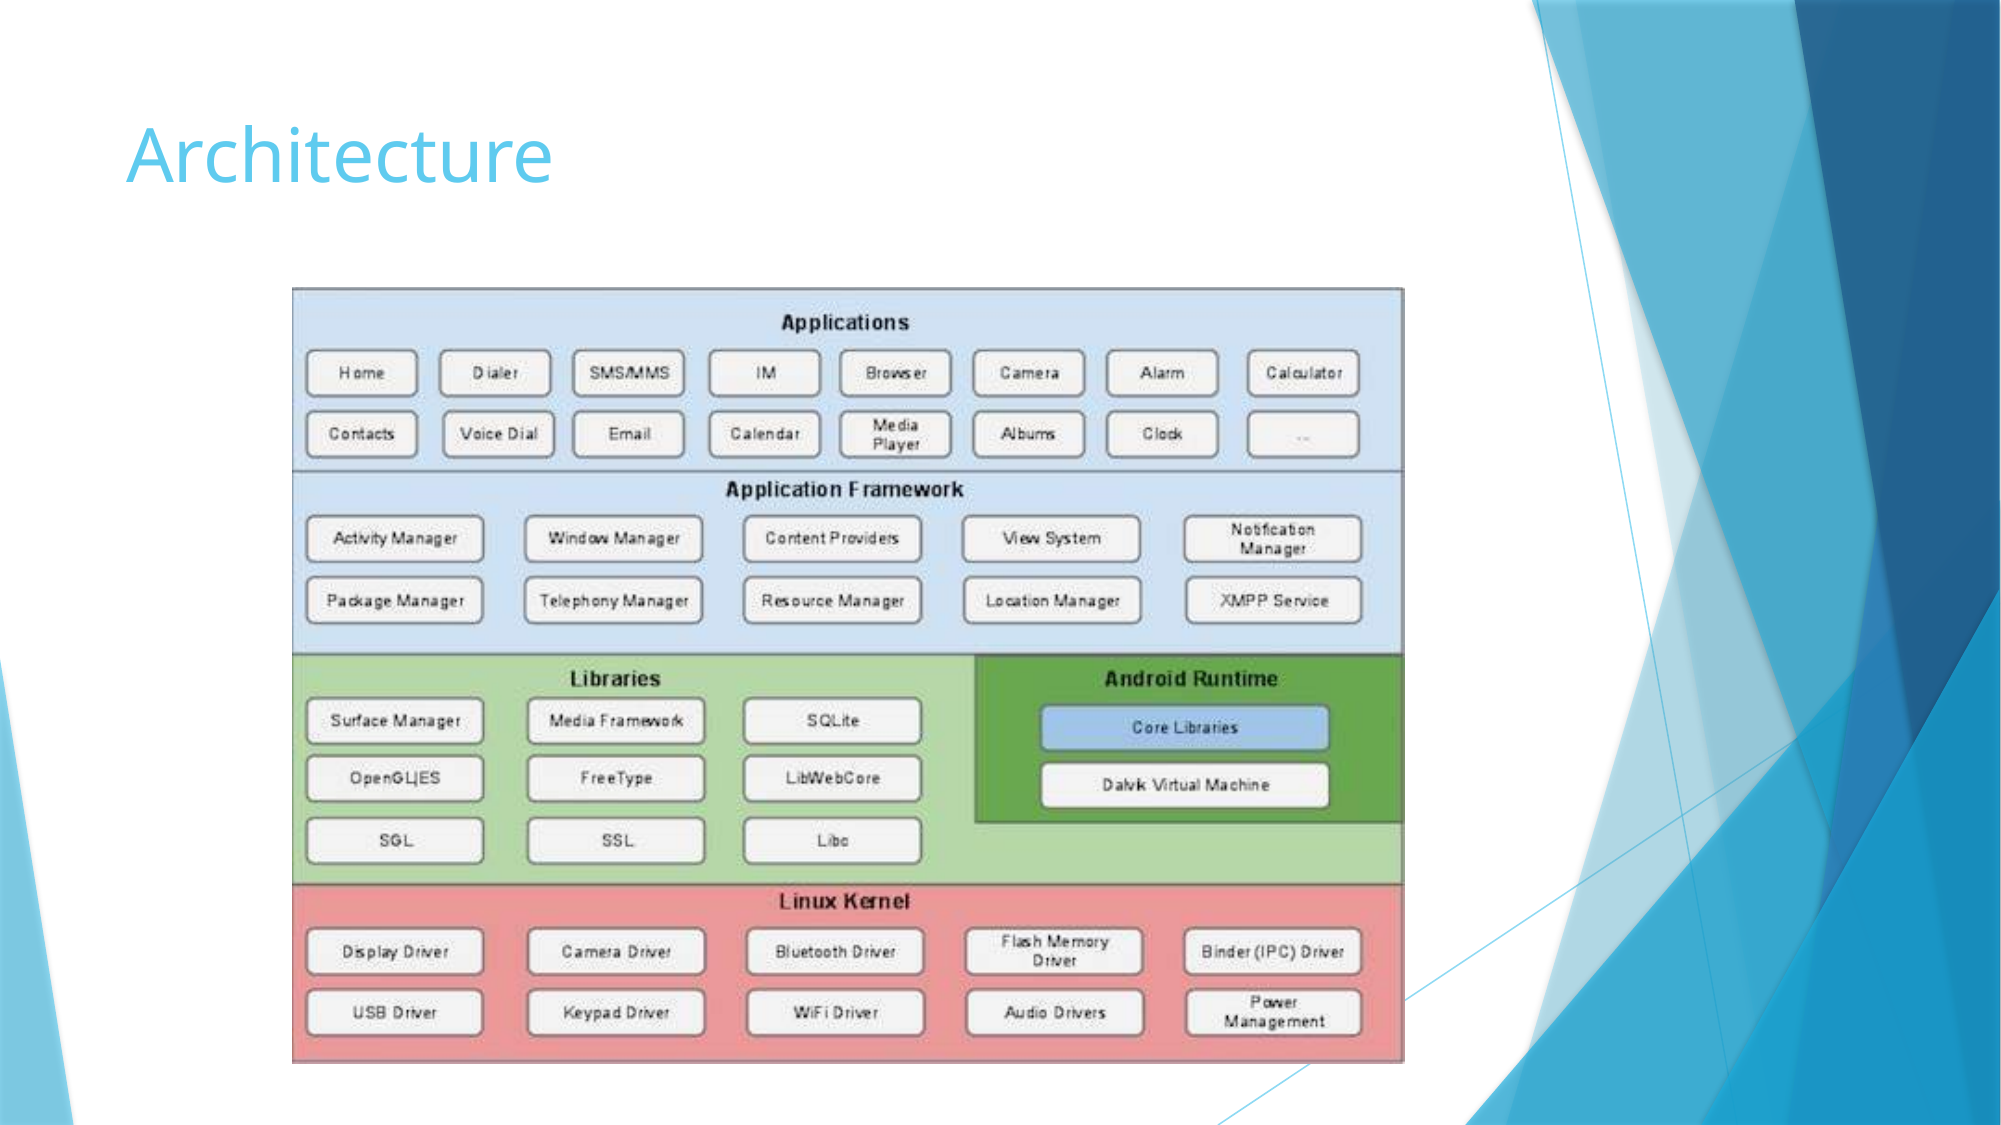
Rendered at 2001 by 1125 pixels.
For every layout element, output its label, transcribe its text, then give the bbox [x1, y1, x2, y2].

title Architecture [111, 99, 1522, 317]
picture [291, 286, 1405, 1064]
